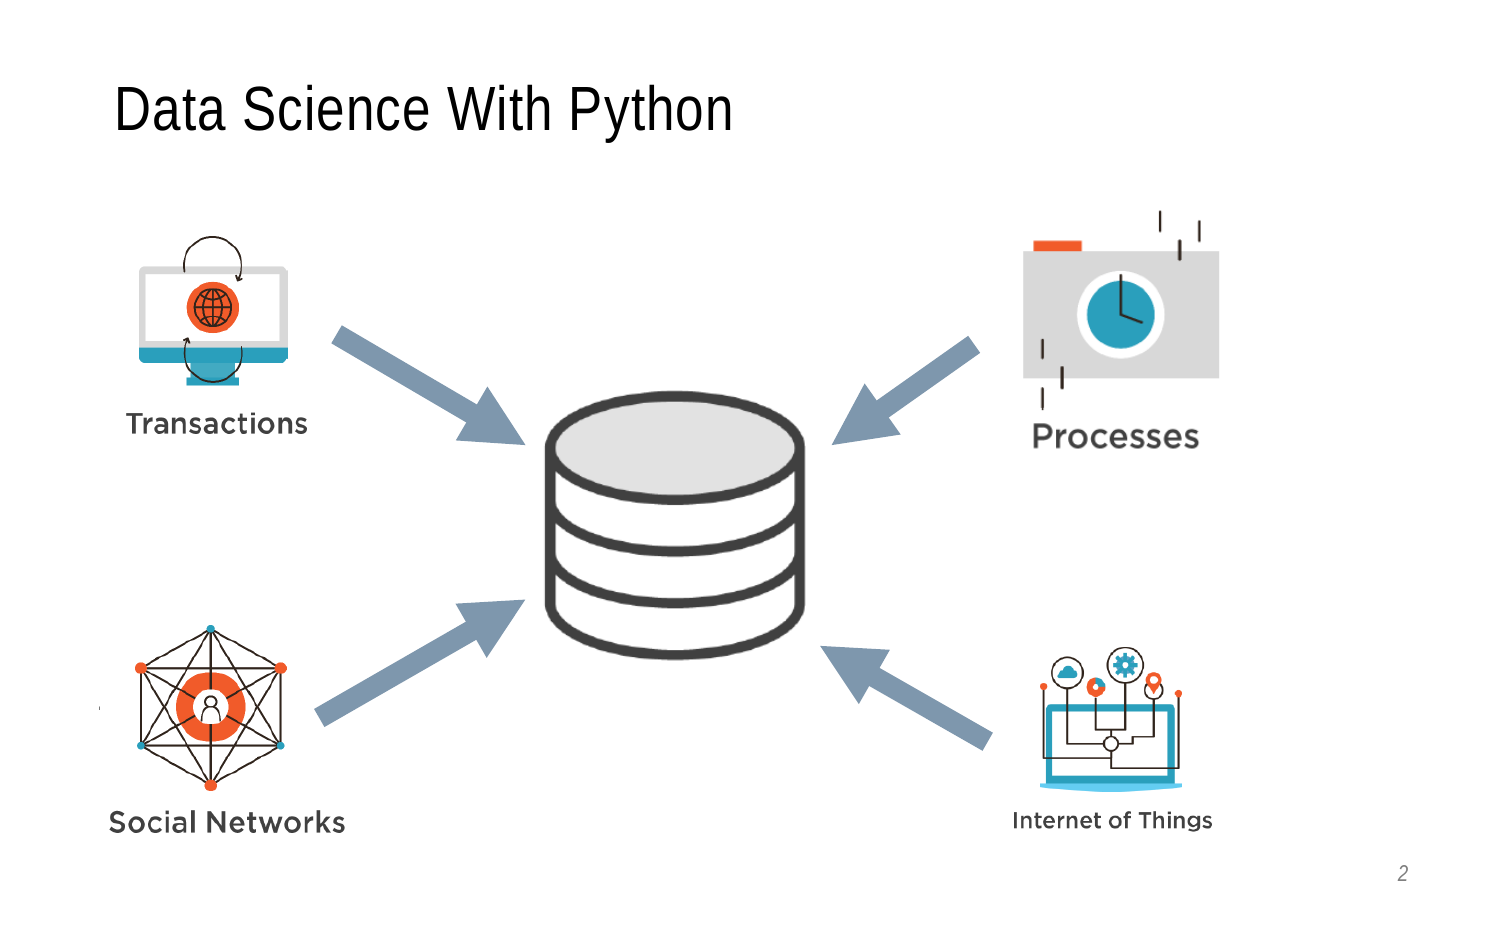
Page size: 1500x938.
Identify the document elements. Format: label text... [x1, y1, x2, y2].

picture [99, 607, 358, 858]
picture [974, 180, 1241, 489]
picture [987, 566, 1246, 857]
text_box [336, 334, 526, 446]
title Data Science With Python [99, 43, 1400, 151]
picture [88, 219, 325, 469]
picture [502, 359, 821, 685]
list [99, 179, 1400, 788]
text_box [831, 344, 975, 446]
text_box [819, 645, 988, 742]
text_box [318, 599, 526, 719]
